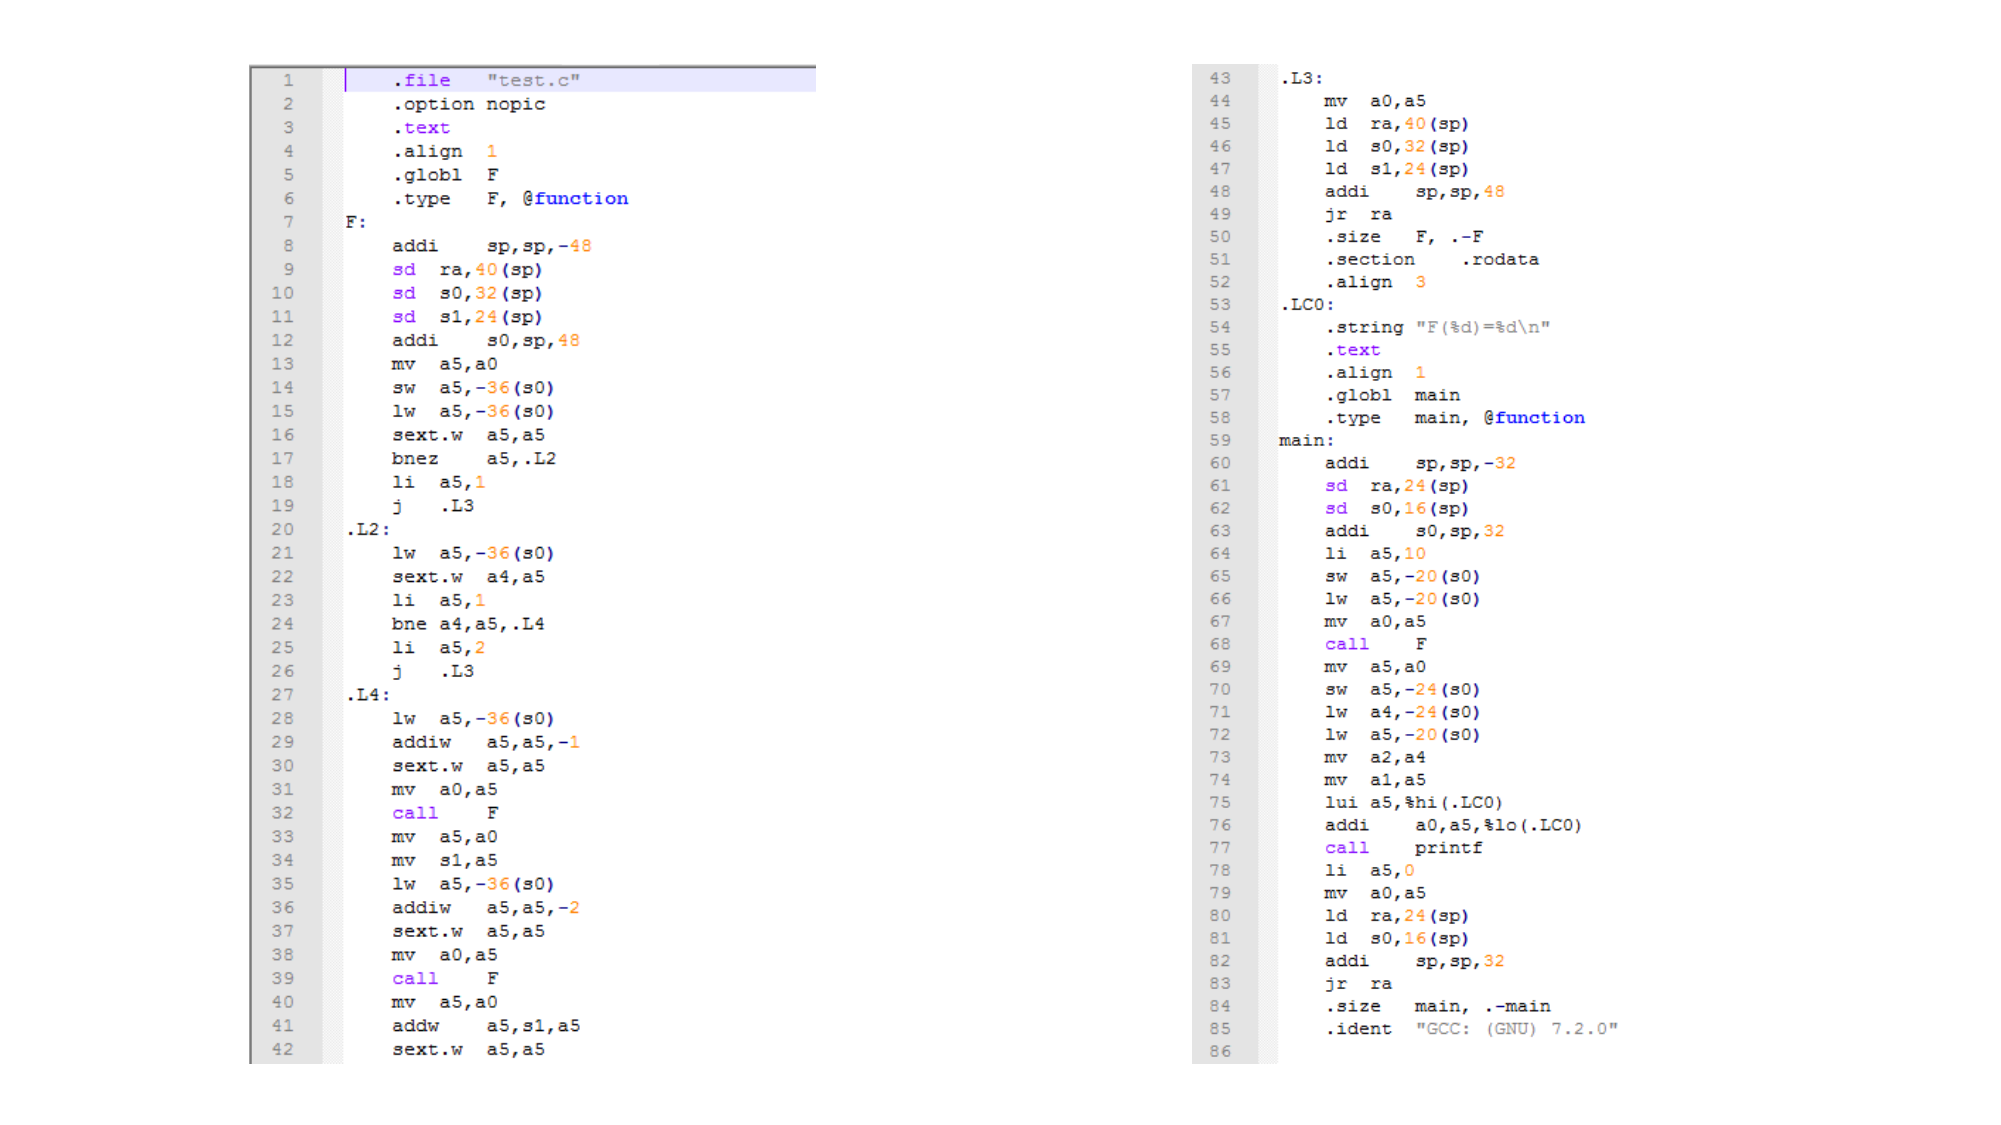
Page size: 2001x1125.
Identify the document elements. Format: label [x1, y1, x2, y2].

list [1192, 64, 1762, 1064]
list [249, 64, 816, 1064]
